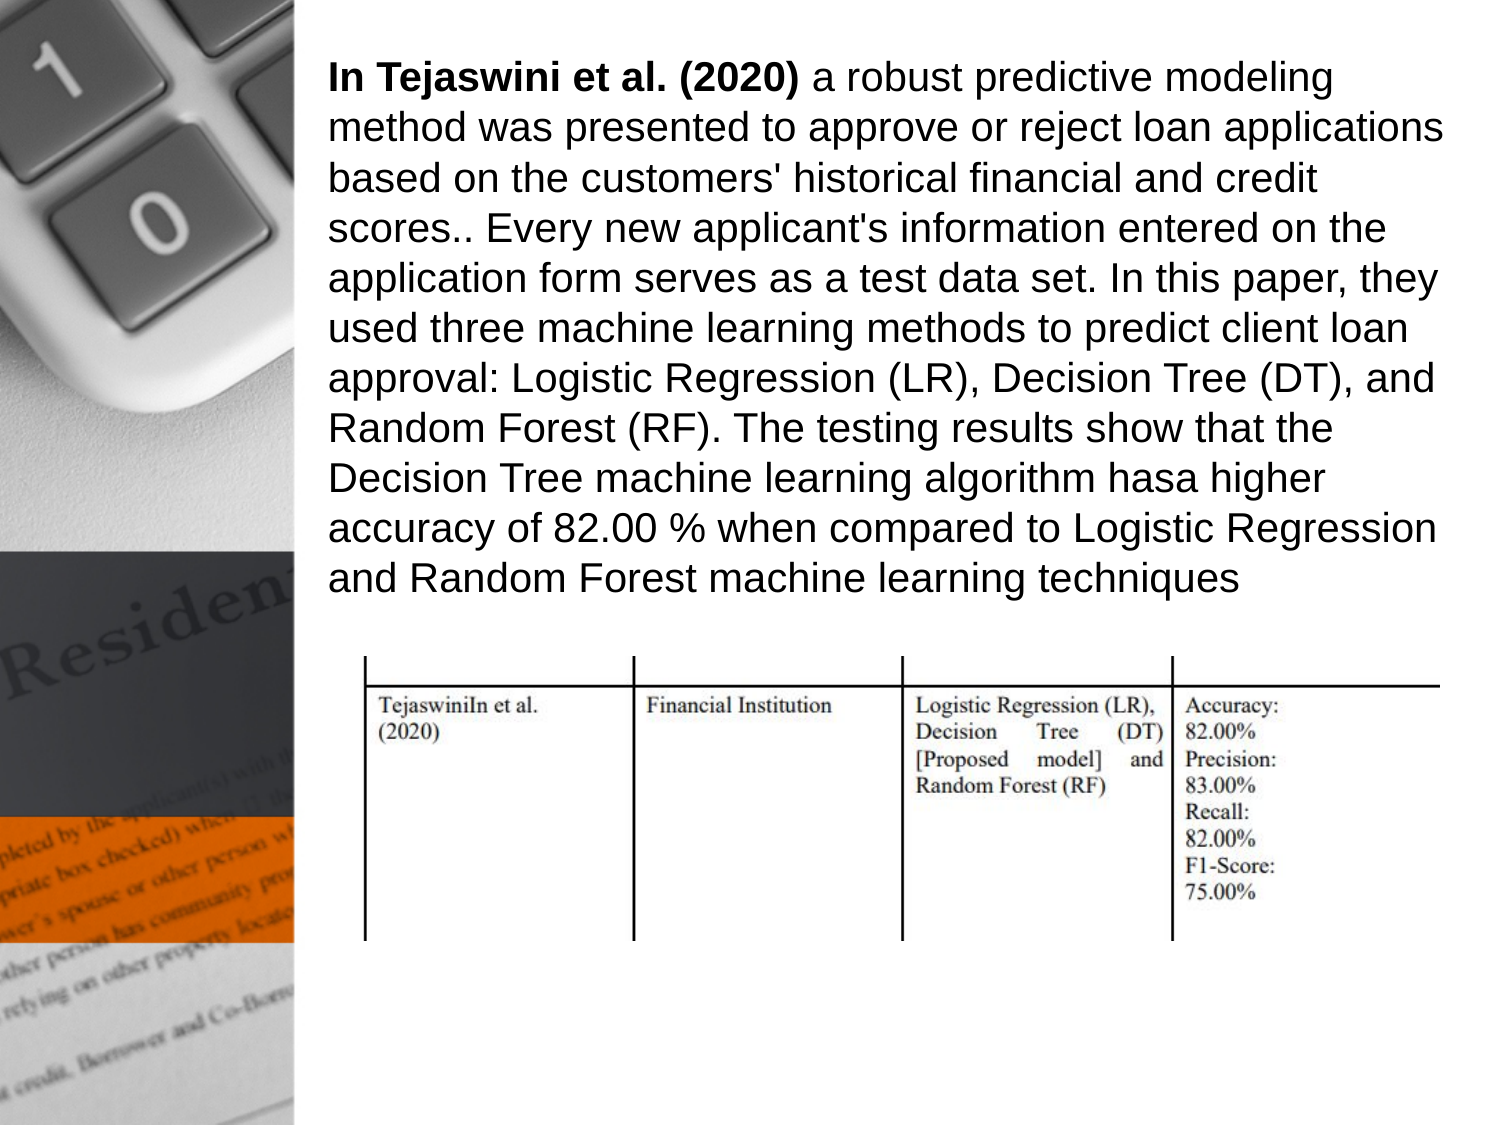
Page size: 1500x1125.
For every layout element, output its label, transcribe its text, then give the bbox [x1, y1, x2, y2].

list In Tejaswini et al. (2020) a robust predictive modeling method was presented to approve or reject loan applications based on the customers' historical financial and credit scores.. Every new applicant's information entered on the application form serves as a test data set. In this paper, they used three machine learning methods to predict client loan approval: Logistic Regression (LR), Decision Tree (DT), and Random Forest (RF). The testing results show that the Decision Tree machine learning algorithm hasa higher accuracy of 82.00 % when compared to Logistic Regression and Random Forest machine learning techniques [312, 42, 1471, 1094]
picture [0, 0, 1500, 1125]
